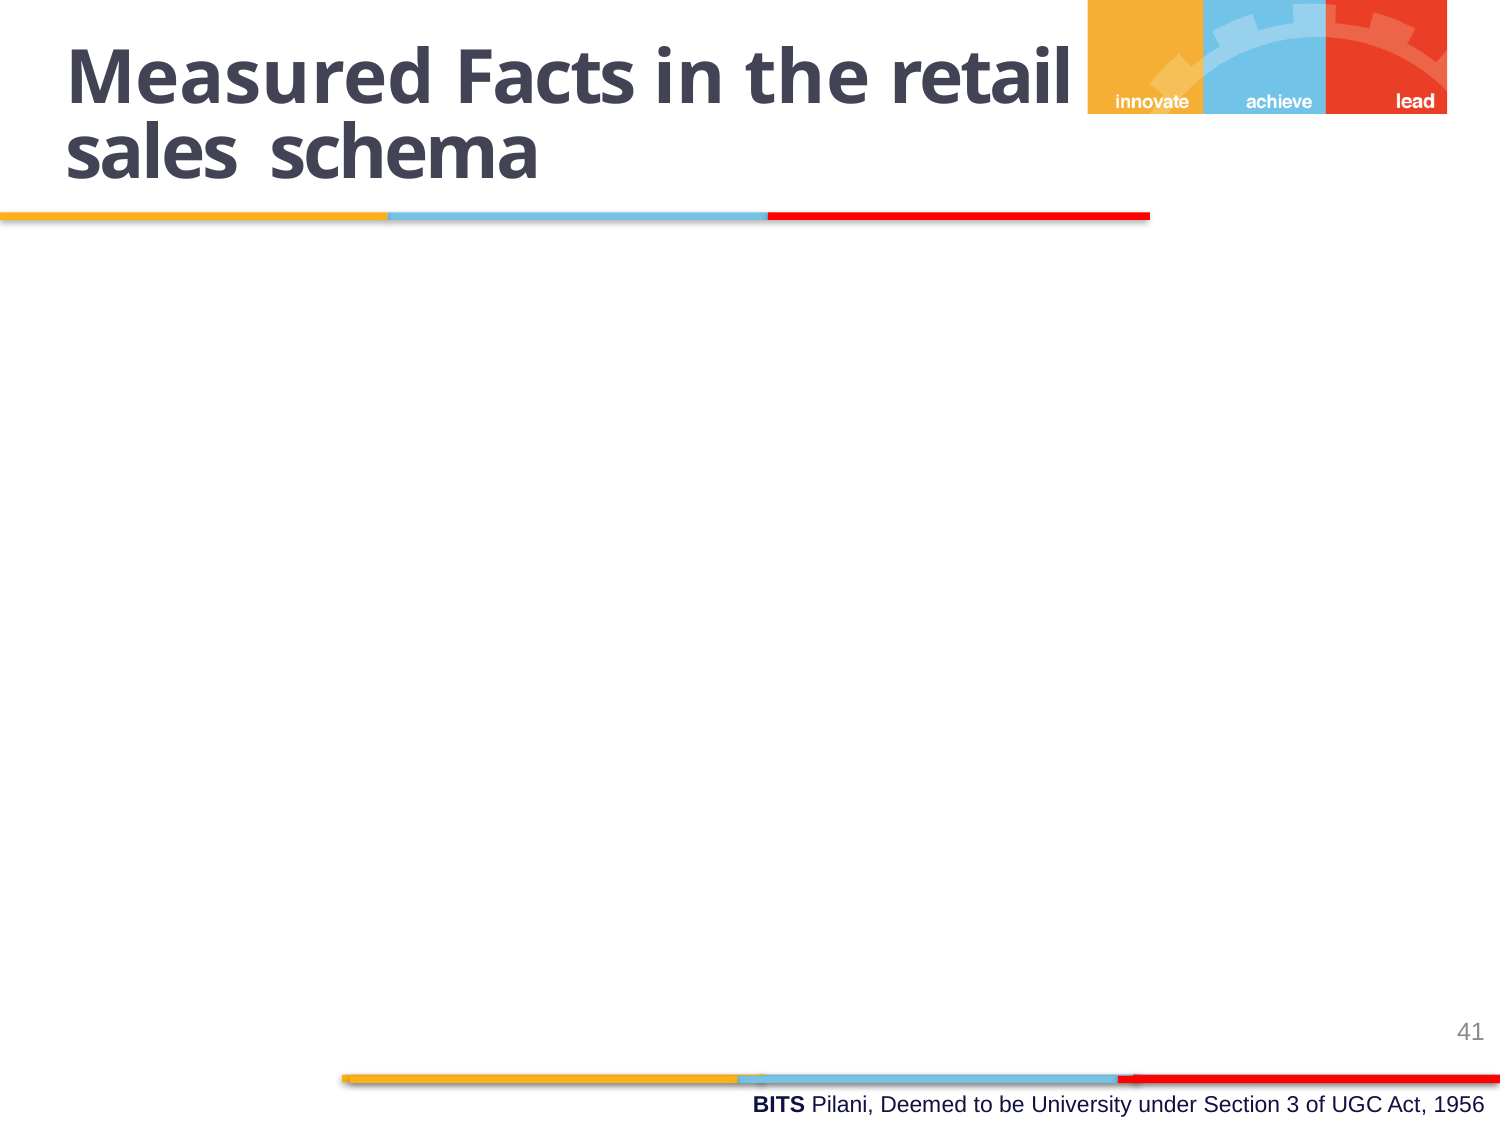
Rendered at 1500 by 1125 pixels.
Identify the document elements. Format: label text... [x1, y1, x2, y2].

list Measured Facts in the retail sales schema [50, 24, 1275, 213]
picture [1087, 0, 1448, 114]
slide_number 41 [1149, 1000, 1500, 1061]
